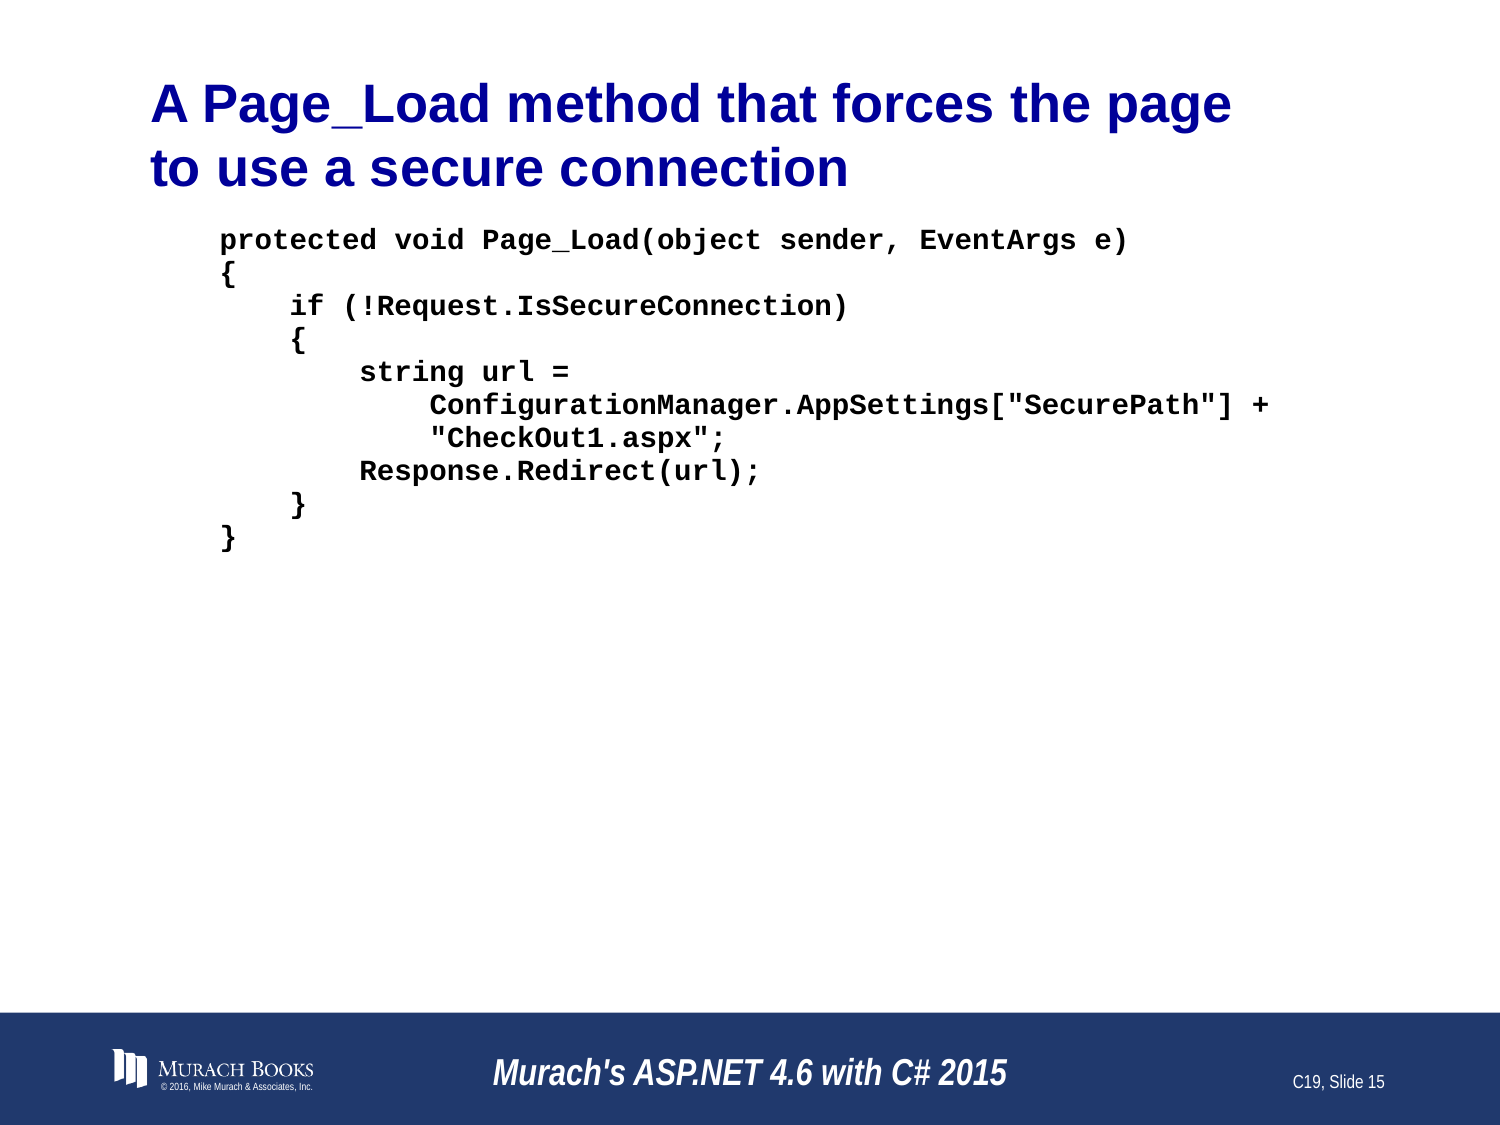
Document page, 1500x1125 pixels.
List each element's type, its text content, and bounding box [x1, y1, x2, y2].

footer © 2016, Mike Murach & Associates, Inc. [12, 1025, 463, 1100]
slide_number Murach's ASP.NET 4.6 with C# 2015 [463, 1025, 1050, 1100]
title A Page_Load method that forces the page to use a secure connection [150, 67, 1350, 199]
slide_number C19, Slide 15 [1087, 1025, 1400, 1100]
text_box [162, 224, 1361, 562]
